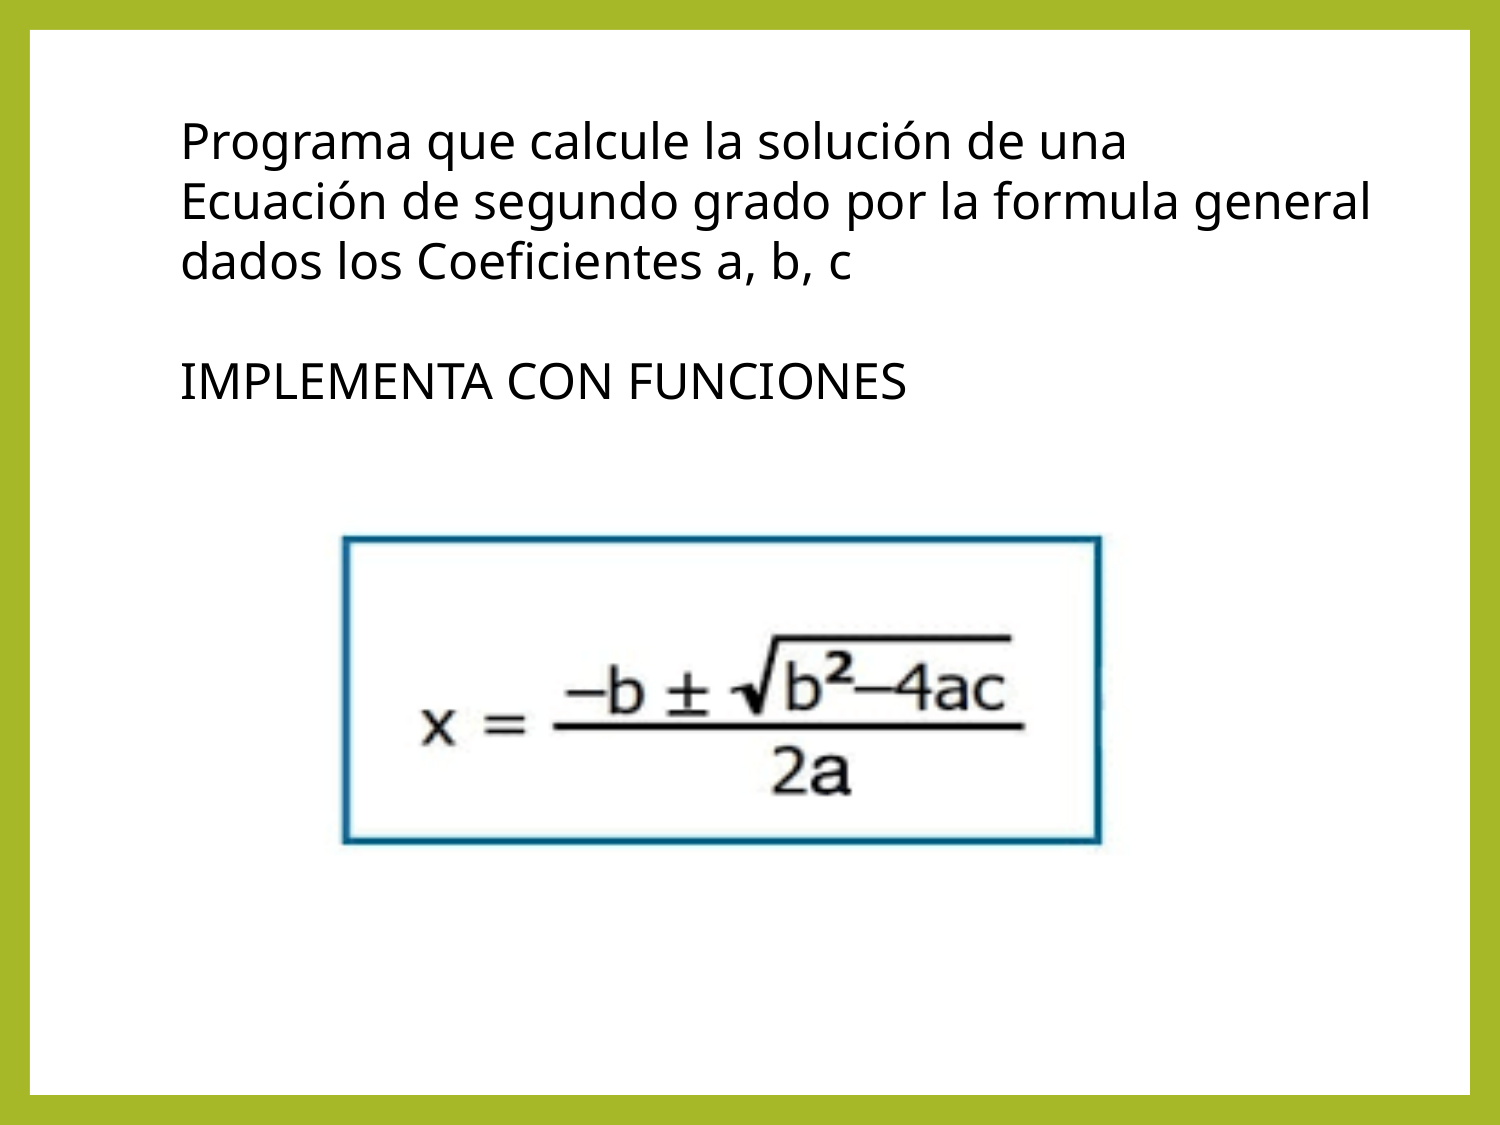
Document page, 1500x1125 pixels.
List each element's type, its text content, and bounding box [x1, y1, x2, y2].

picture [166, 419, 1270, 964]
text_box Programa que calcule la solución de una Ecuación de segundo grado por la formula general dados los Coeficientes a, b, c IMPLEMENTA CON FUNCIONES [165, 101, 1500, 417]
